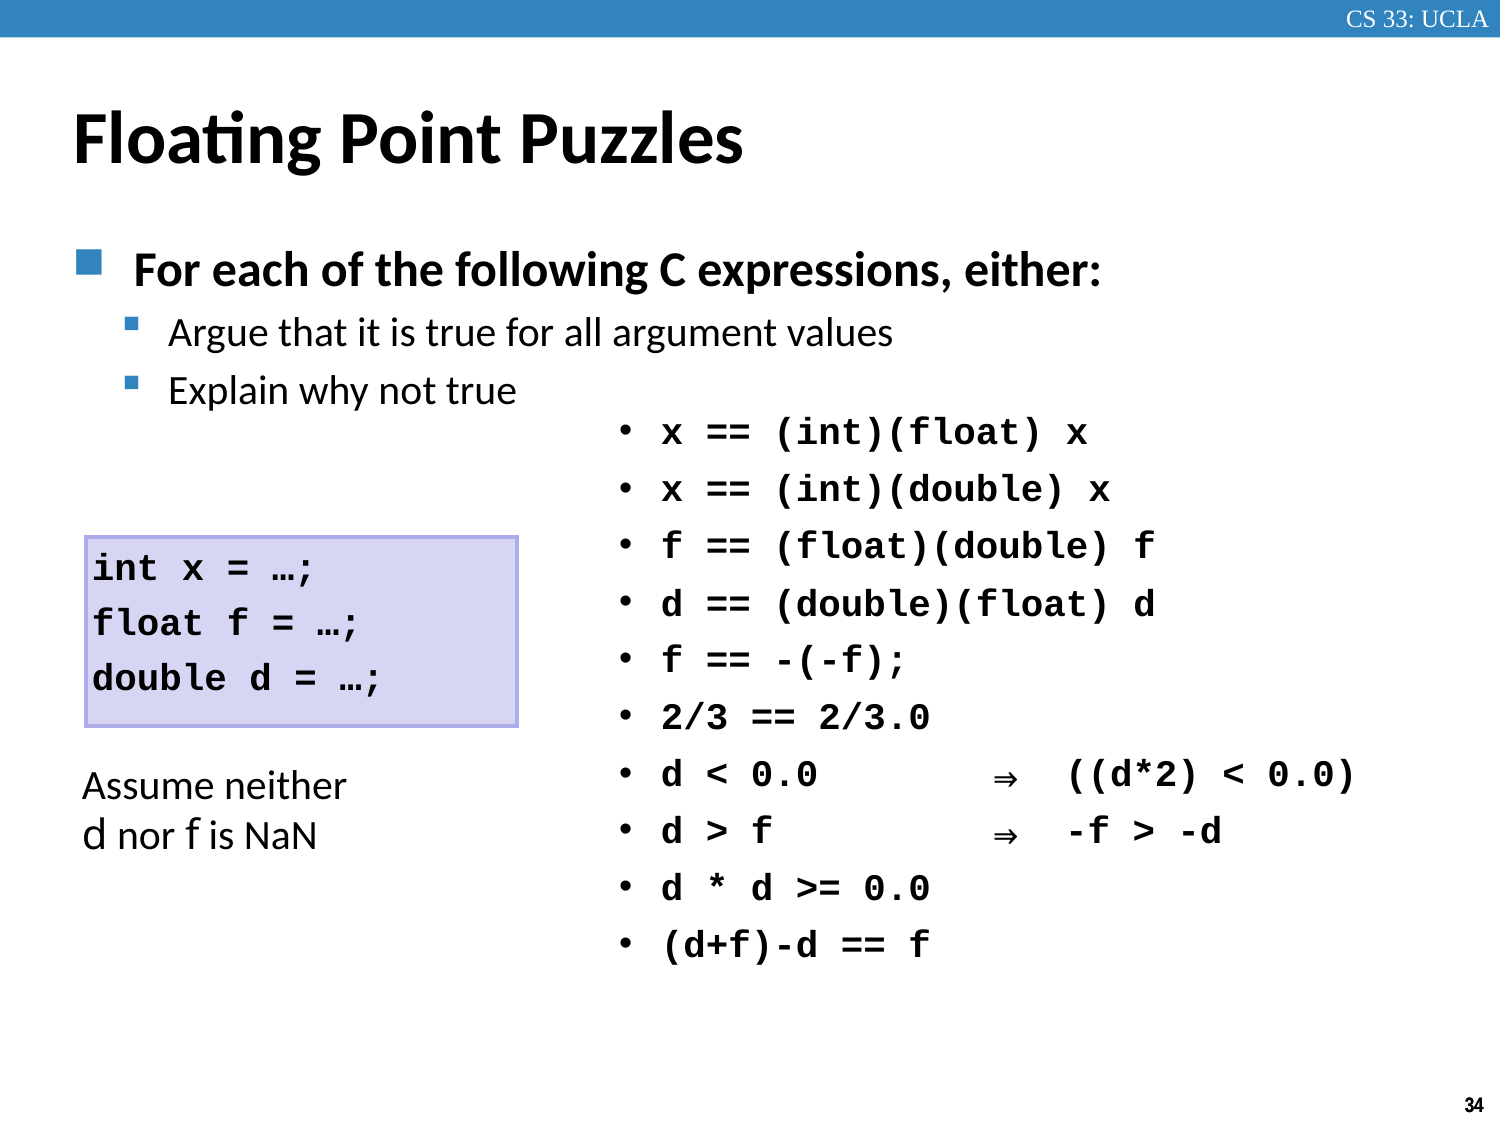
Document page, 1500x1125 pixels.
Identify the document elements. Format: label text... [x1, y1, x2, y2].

title Floating Point Puzzles [58, 71, 1305, 197]
text_box Assume neither d nor f is NaN [75, 751, 354, 864]
list For each of the following C expressions, either: Argue that it is true for all argument values Explain why not true [62, 228, 1438, 438]
text_box int x = …; float f = …; double d = …; [85, 536, 517, 727]
text_box x == (int)(float) x x == (int)(double) x f == (float)(double) f d == (double)(float) d f == -(-f); 2/3 == 2/3.0 d < 0.0 ⇒ ((d*2) < 0.0) d > f ⇒ -f > -d d * d >= 0.0 (d+f)-d == f [612, 401, 1415, 1070]
